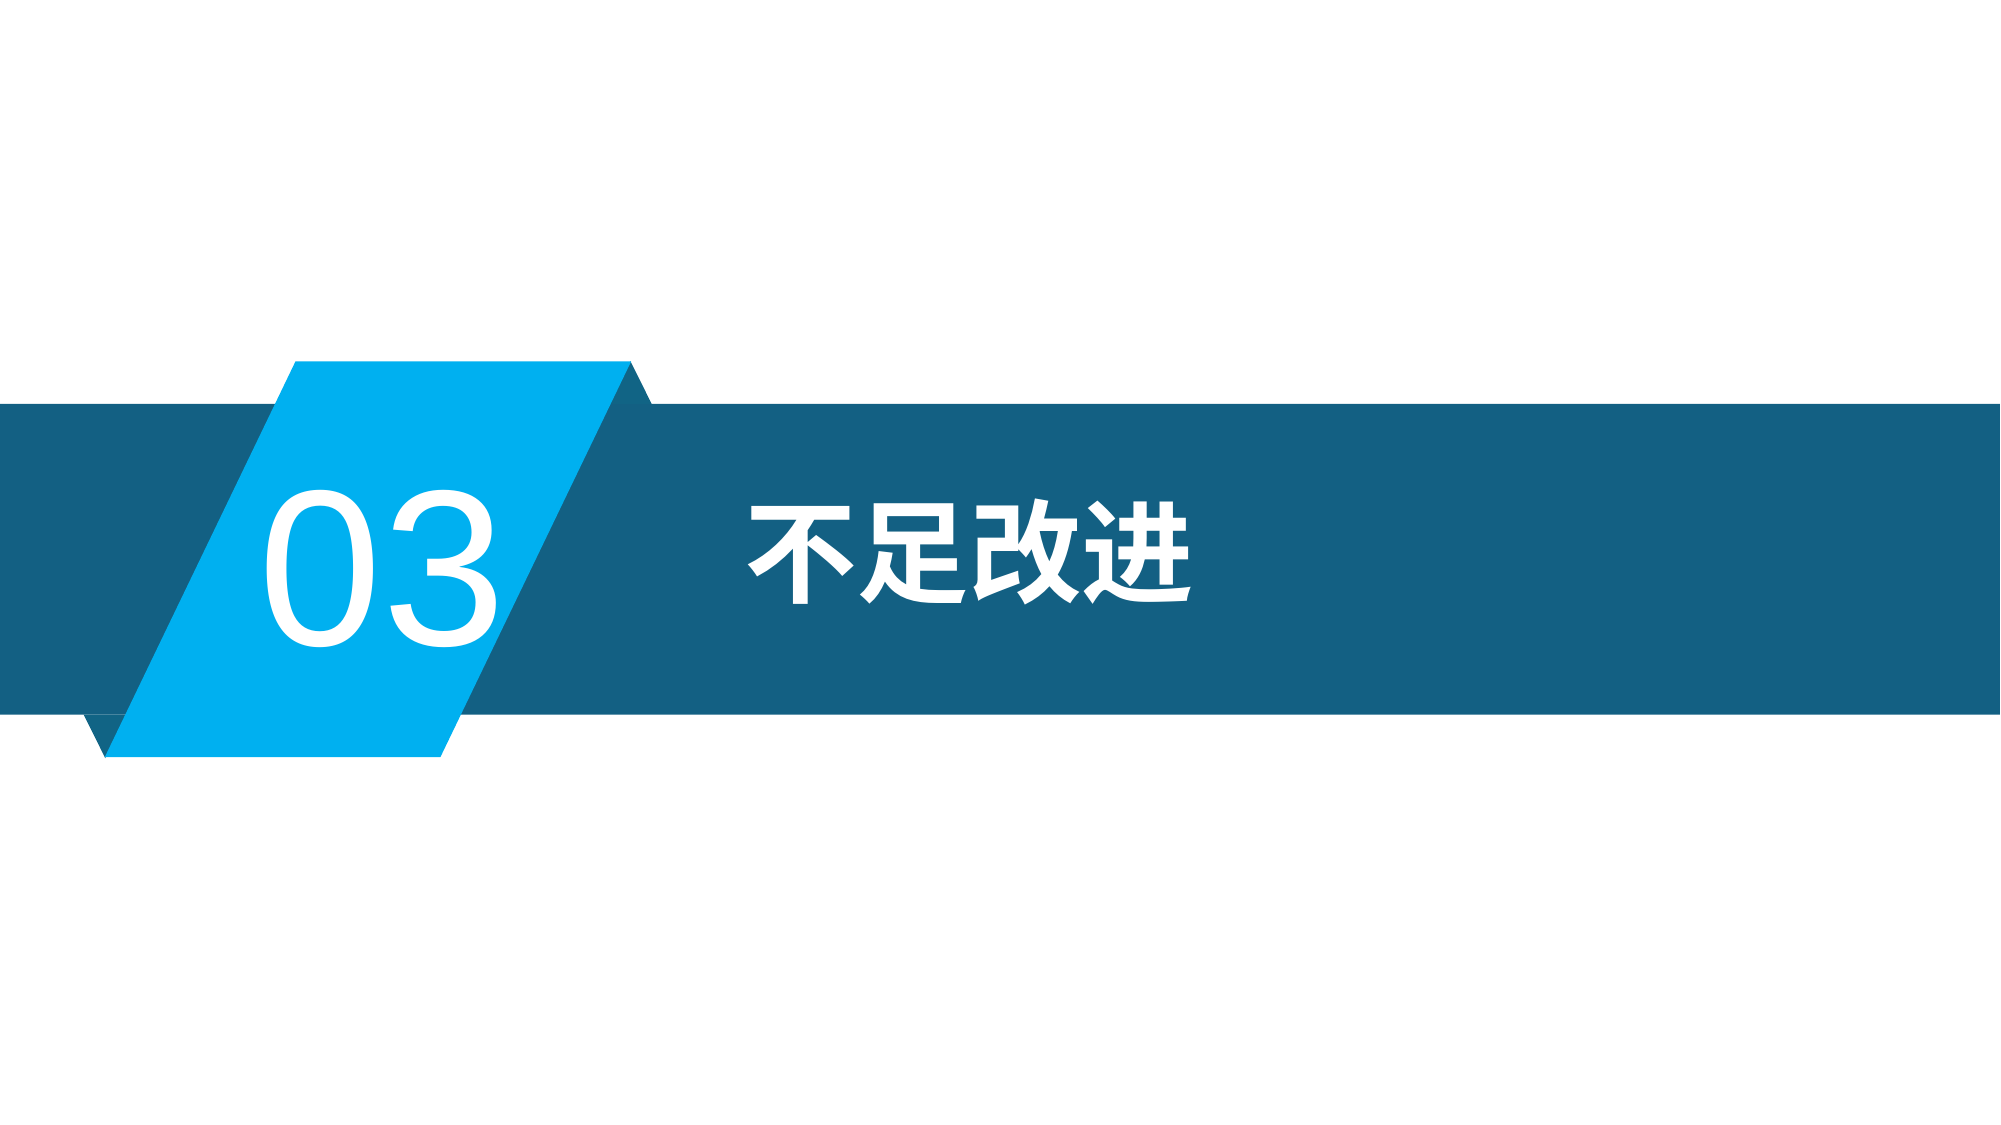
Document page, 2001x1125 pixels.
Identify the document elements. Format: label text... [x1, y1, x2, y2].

text_box [613, 363, 654, 406]
text_box [81, 712, 123, 757]
text_box 不足改进 [729, 474, 1834, 625]
text_box 03 [243, 415, 534, 697]
text_box [267, 359, 634, 568]
text_box [0, 402, 273, 717]
text_box [102, 465, 472, 760]
text_box [463, 402, 2000, 717]
